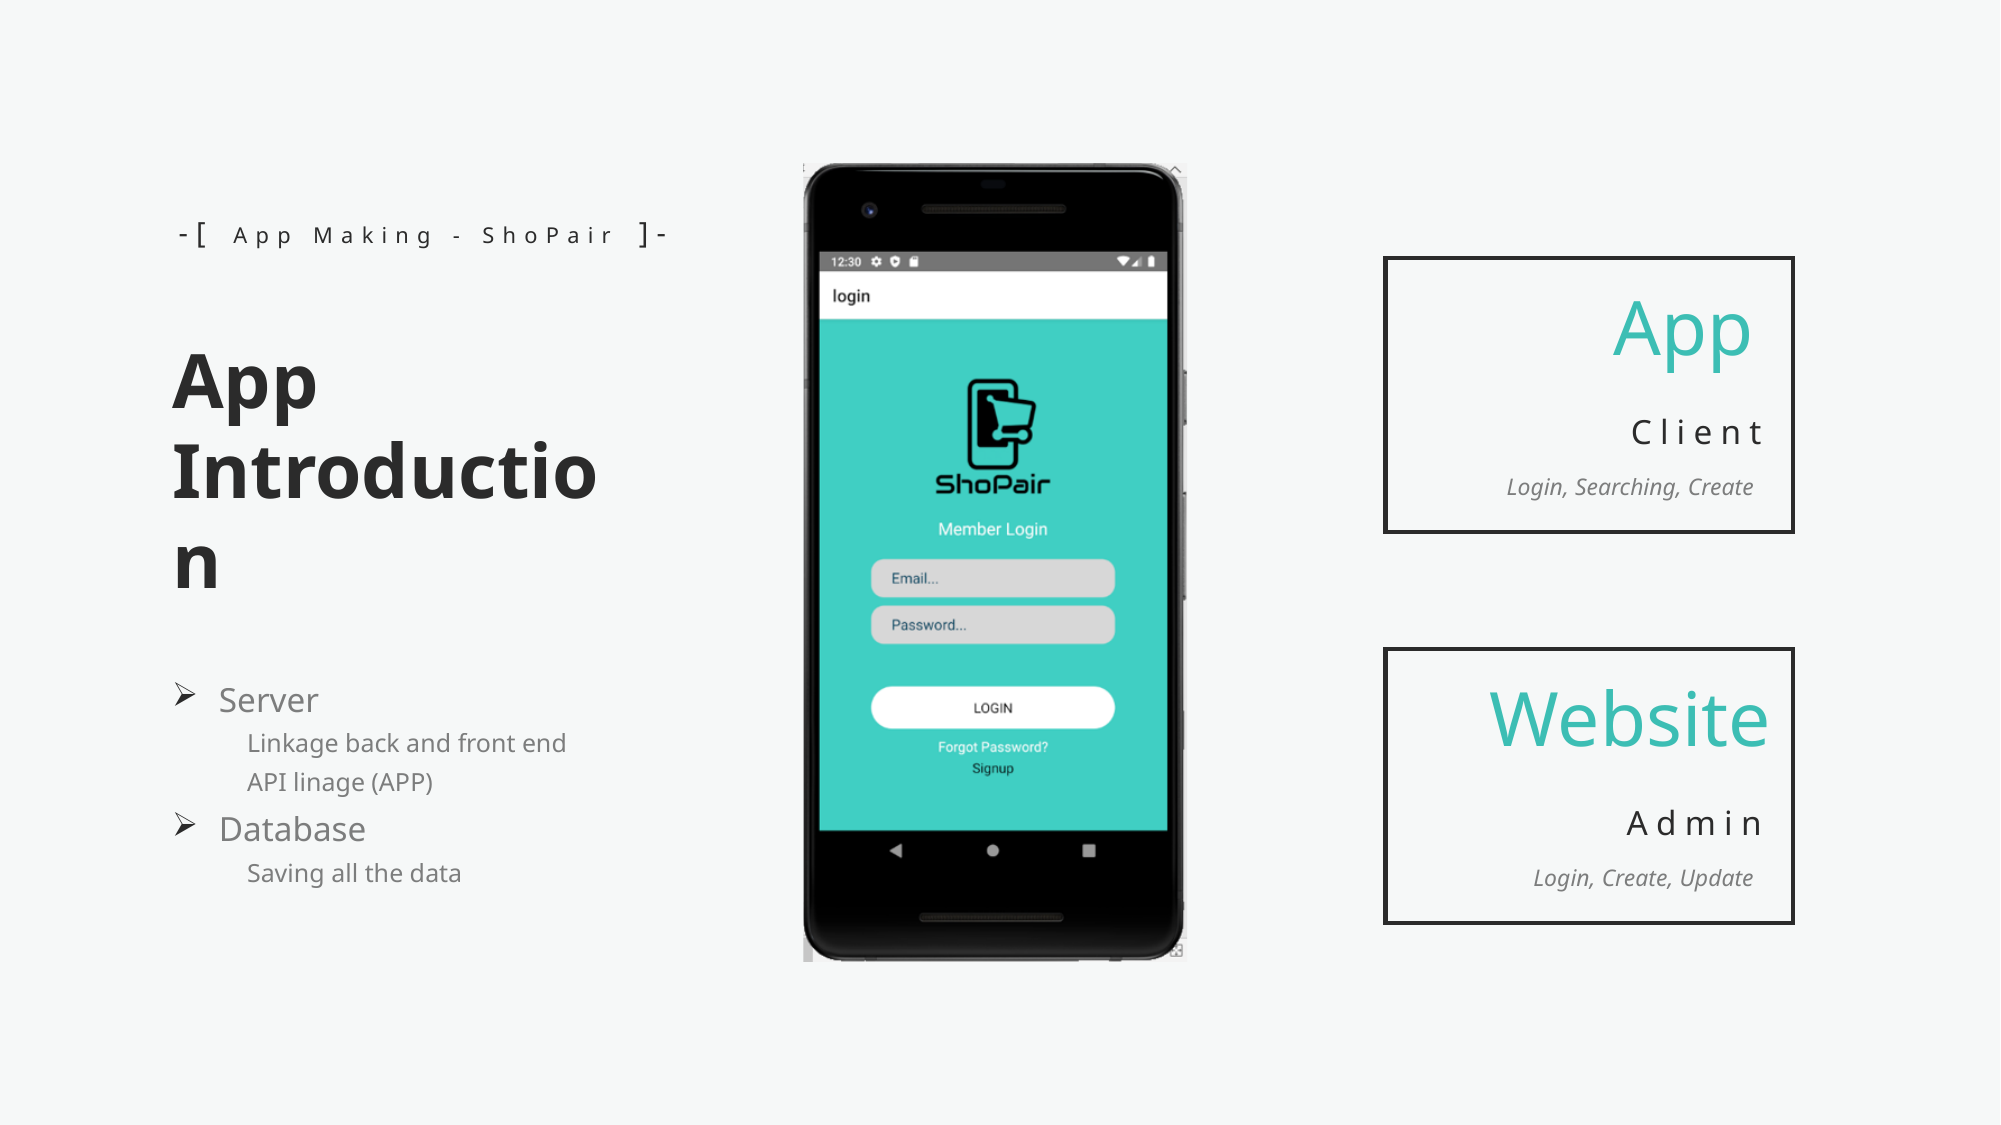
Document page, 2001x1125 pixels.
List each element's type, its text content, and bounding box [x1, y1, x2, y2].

picture [803, 163, 1188, 962]
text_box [1385, 257, 1793, 533]
text_box App Introduction [157, 326, 620, 612]
text_box Server Linkage back and front end API linage (APP) Database Saving all the data [157, 659, 595, 895]
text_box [1385, 648, 1793, 924]
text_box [157, 207, 688, 258]
